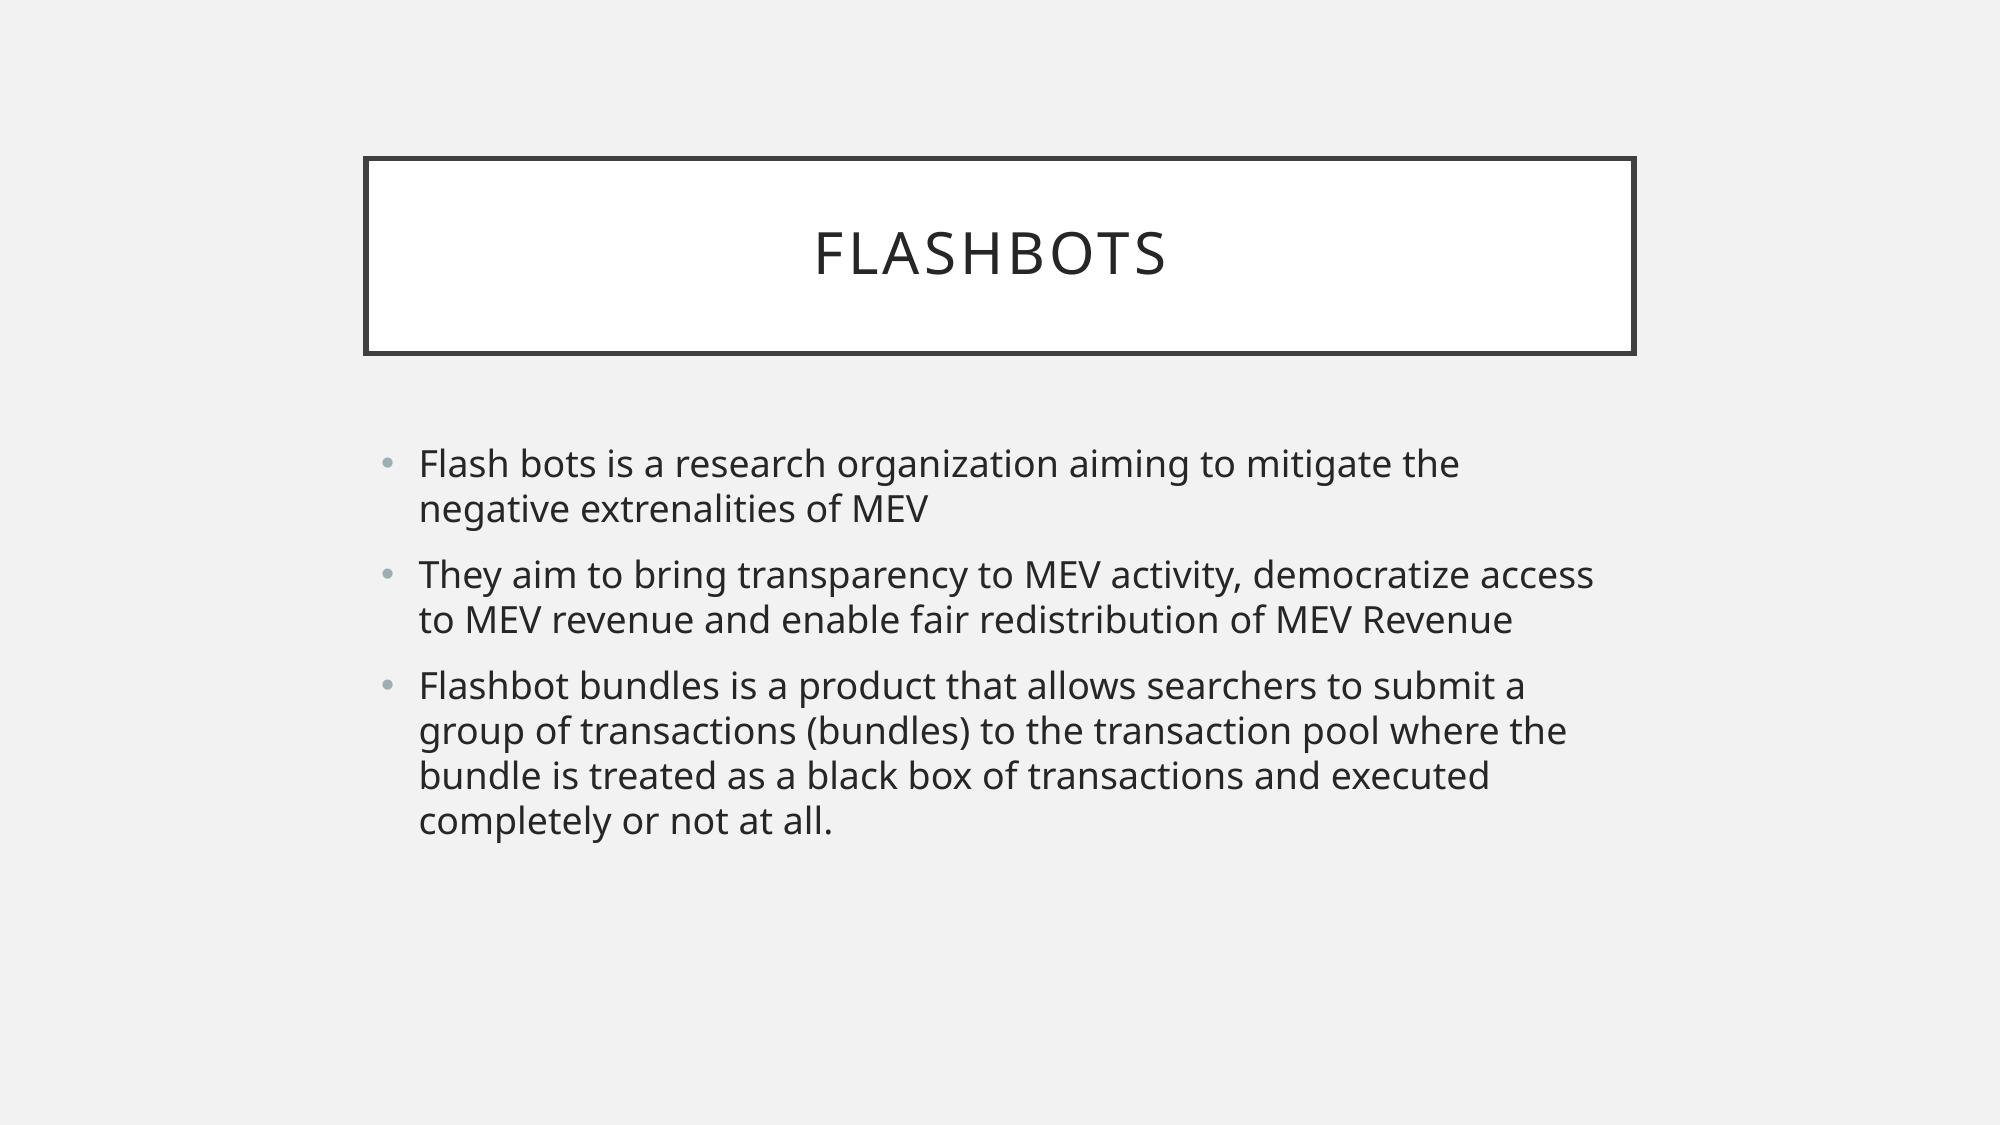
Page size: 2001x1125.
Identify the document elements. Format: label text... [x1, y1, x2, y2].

list Flash bots is a research organization aiming to mitigate the negative extrenalities of MEV They aim to bring transparency to MEV activity, democratize access to MEV revenue and enable fair redistribution of MEV Revenue Flashbot bundles is a product that allows searchers to submit a group of transactions (bundles) to the transaction pool where the bundle is treated as a black box of transactions and executed completely or not at all. [366, 432, 1634, 942]
title Flashbots [363, 156, 1637, 356]
